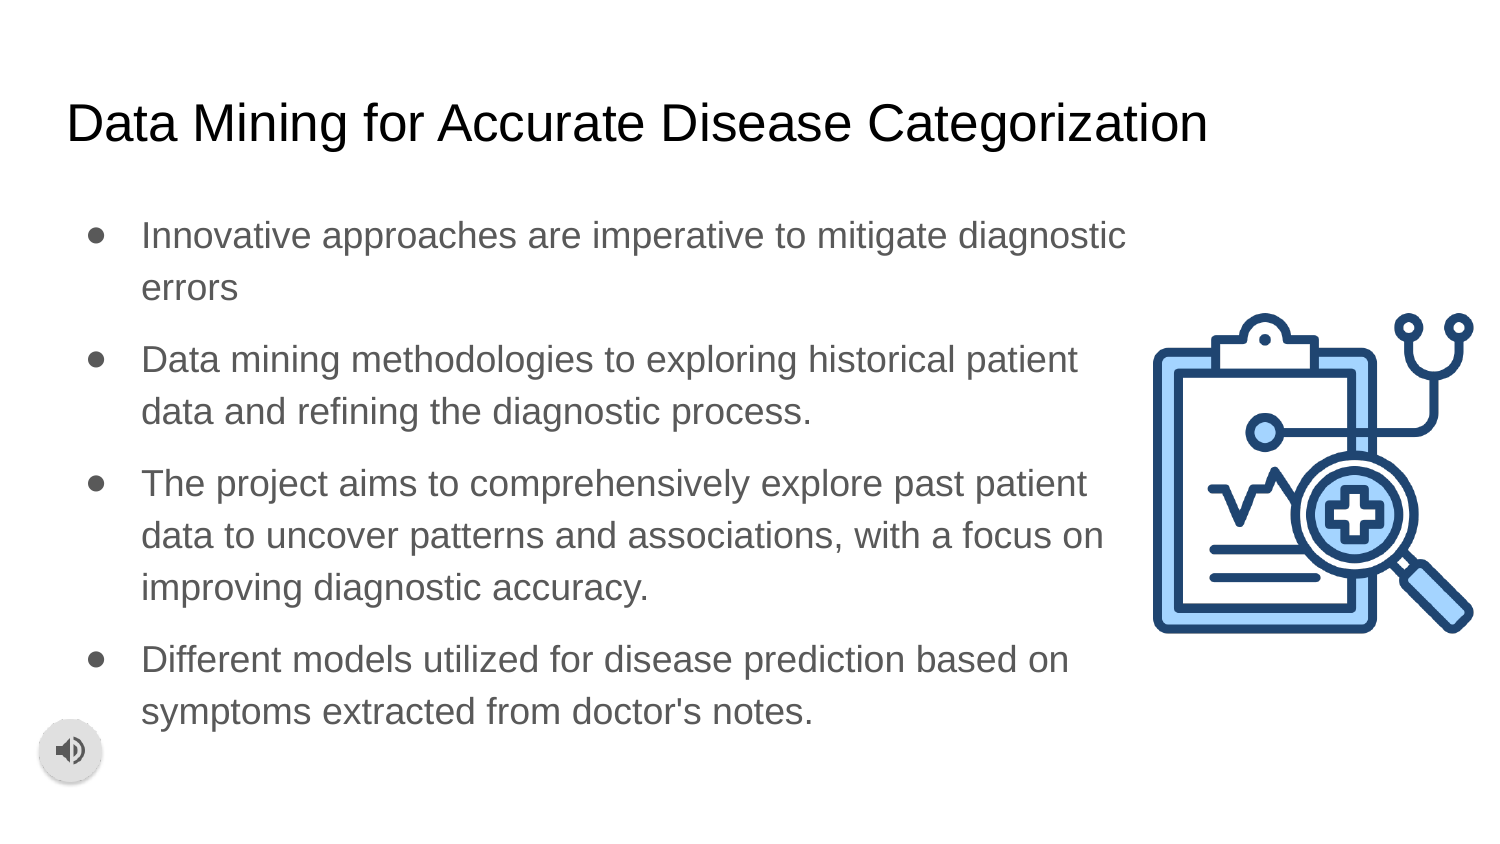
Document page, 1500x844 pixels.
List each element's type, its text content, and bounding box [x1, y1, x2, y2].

picture [1147, 307, 1480, 640]
picture [32, 712, 108, 788]
list Innovative approaches are imperative to mitigate diagnostic errors Data mining methodologies to exploring historical patient data and refining the diagnostic process. The project aims to comprehensively explore past patient data to uncover patterns and associations, with a focus on improving diagnostic accuracy. Different models utilized for disease prediction based on symptoms extracted from doctor's notes. [51, 189, 1169, 832]
title Data Mining for Accurate Disease Categorization [51, 72, 1449, 167]
